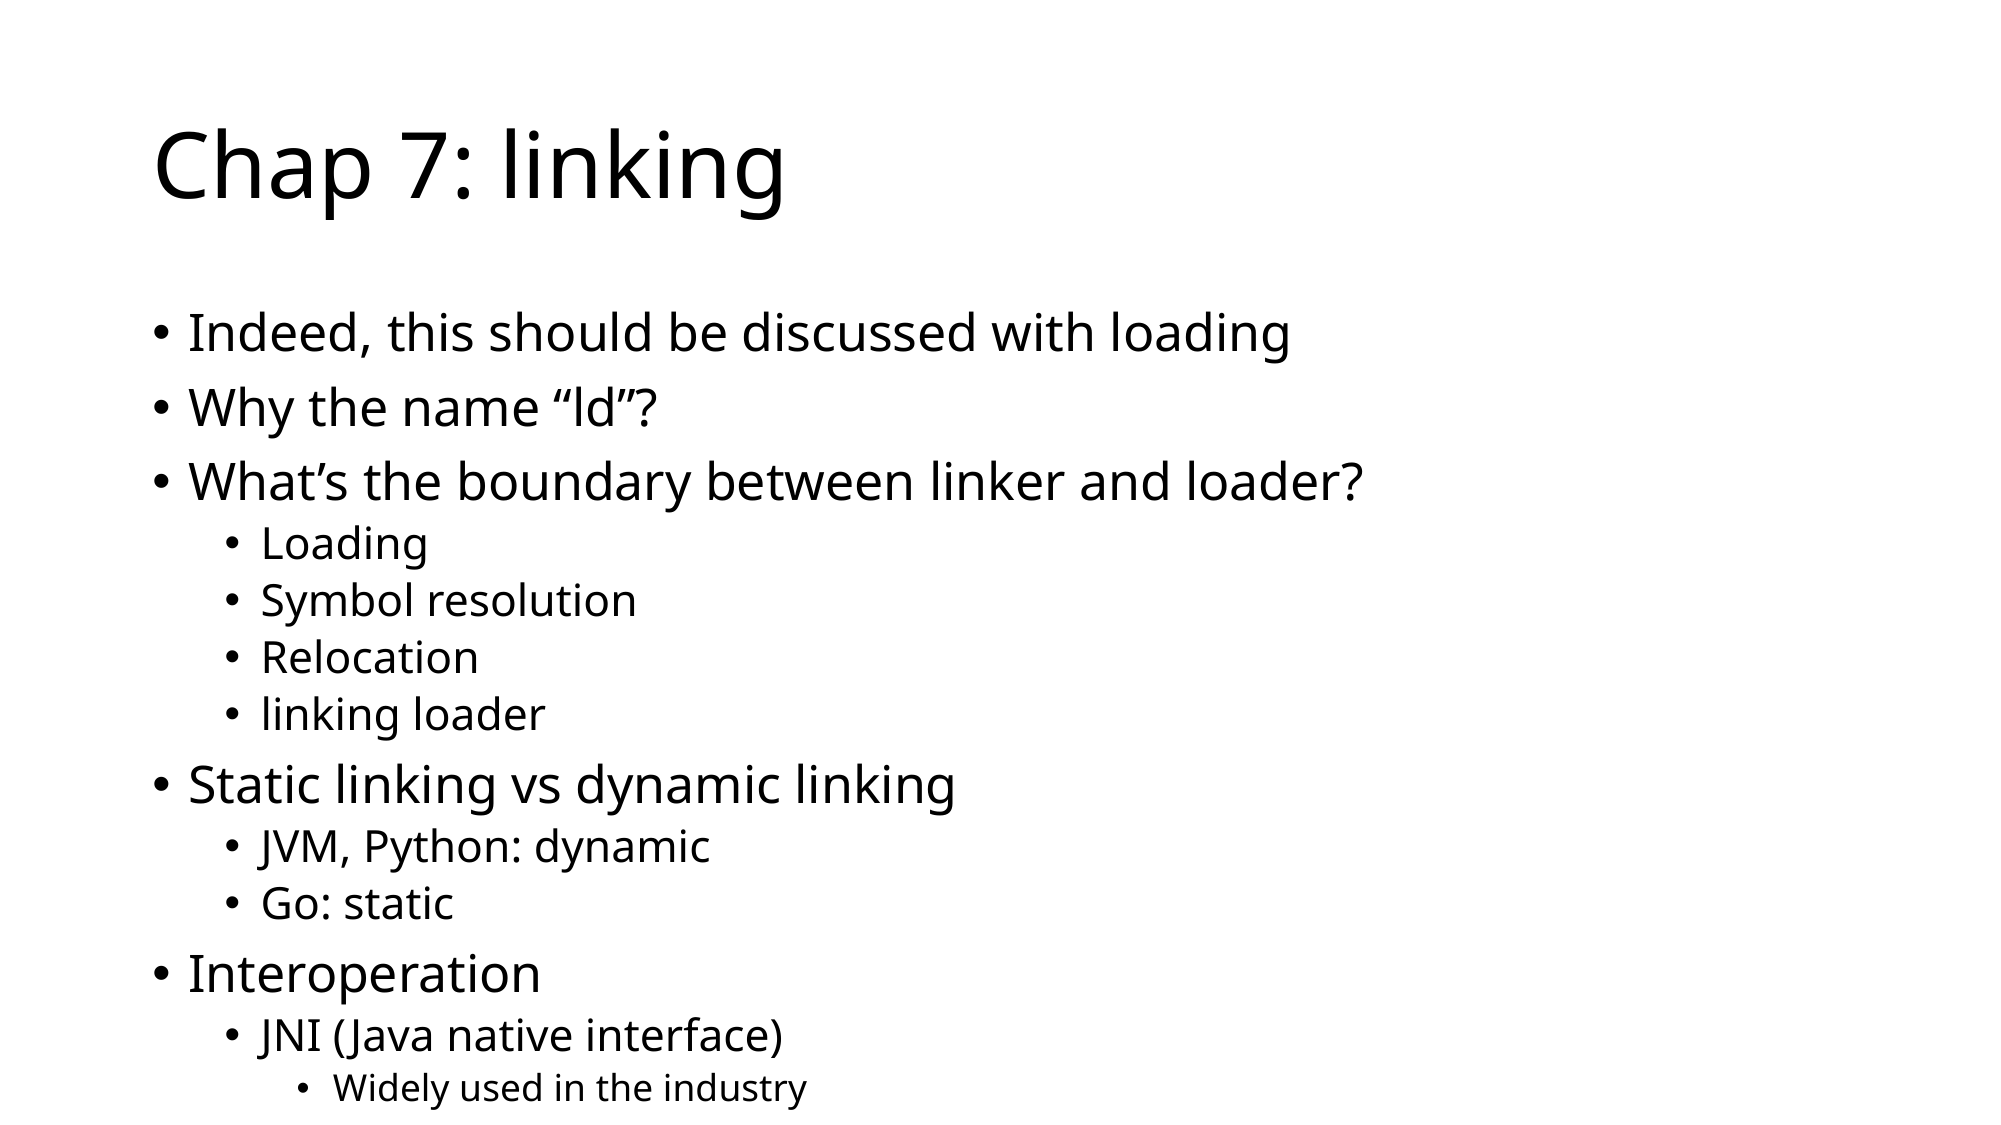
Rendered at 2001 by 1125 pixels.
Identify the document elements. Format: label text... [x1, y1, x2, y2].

list Indeed, this should be discussed with loading Why the name “ld”? What’s the boundary between linker and loader? Loading Symbol resolution Relocation linking loader Static linking vs dynamic linking JVM, Python: dynamic Go: static Interoperation JNI (Java native interface) Widely used in the industry [137, 299, 1863, 1125]
title Chap 7: linking [137, 59, 1863, 278]
